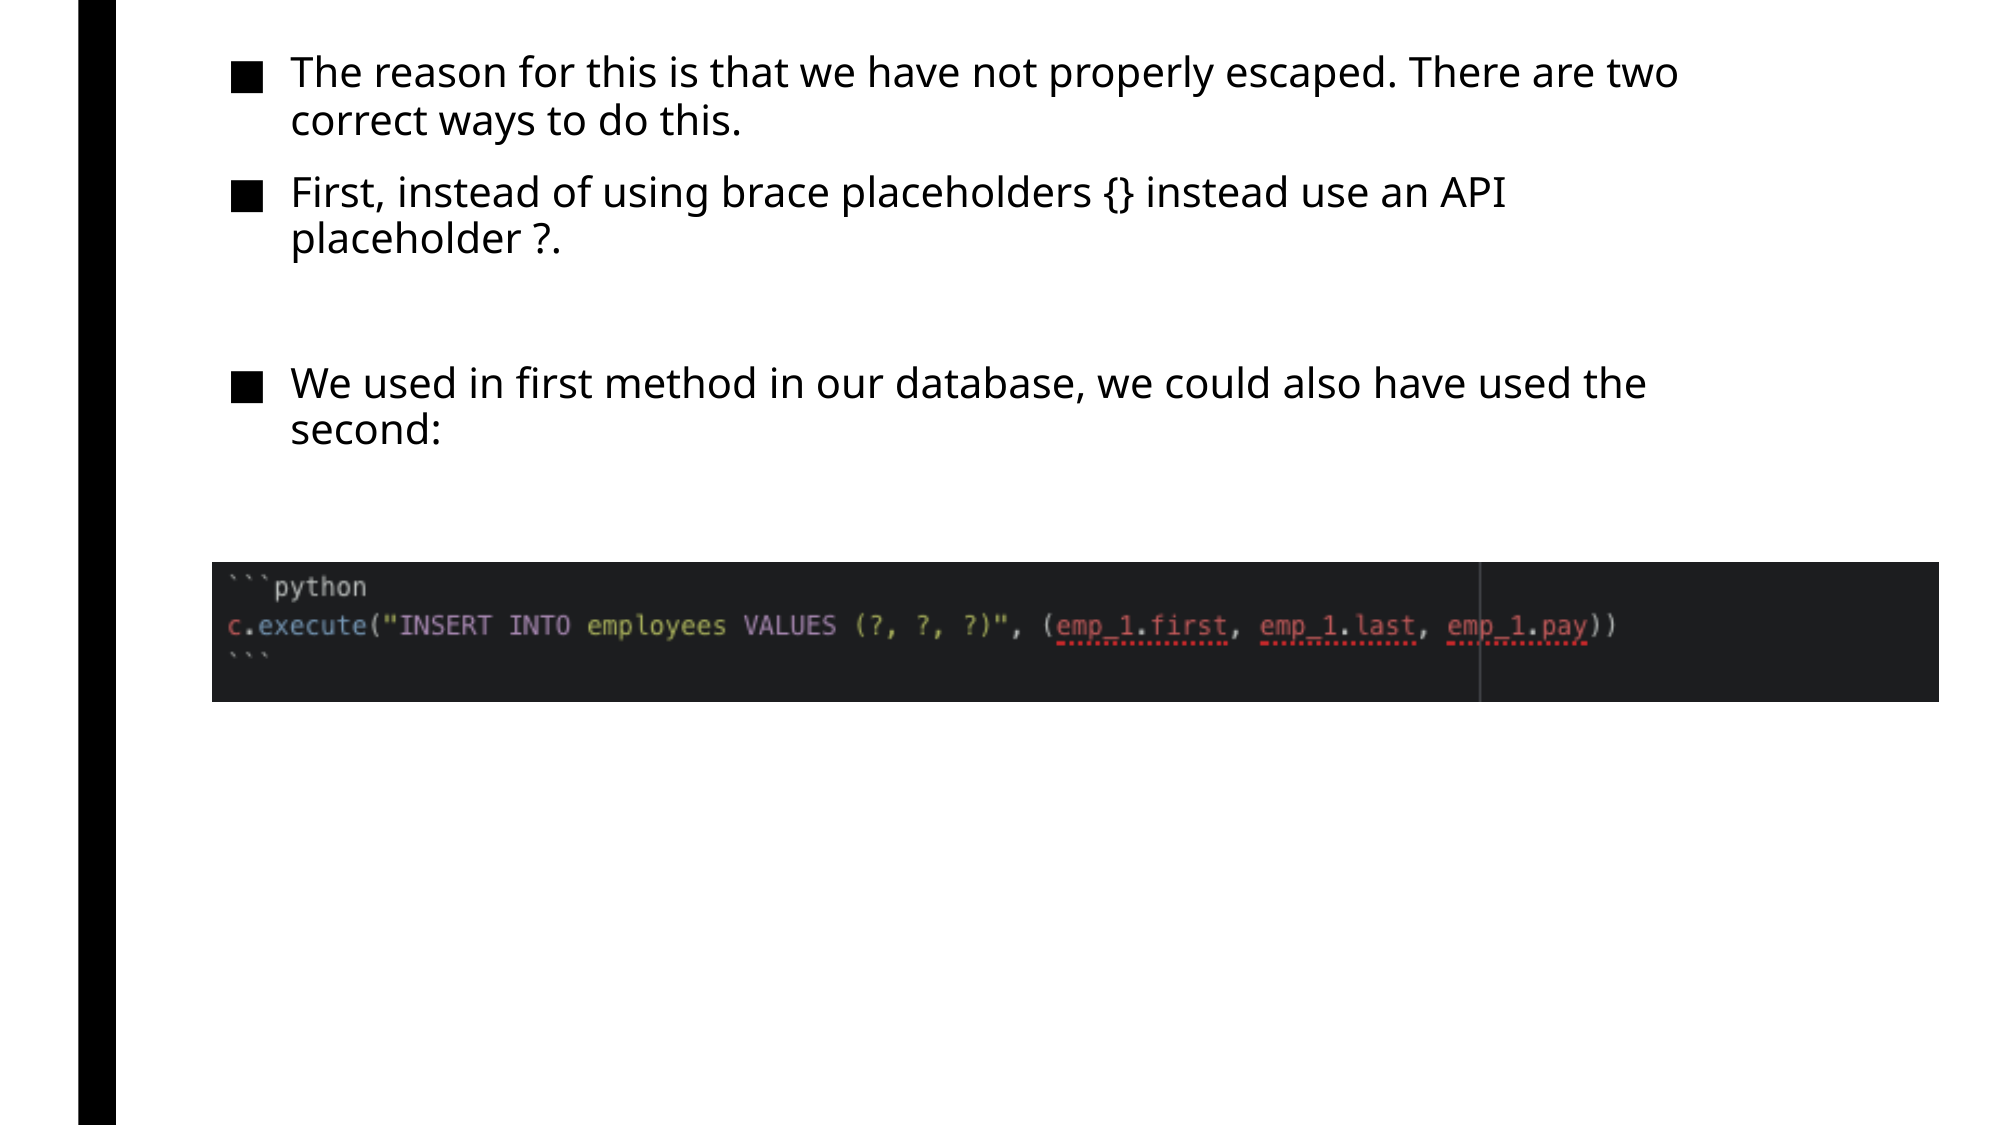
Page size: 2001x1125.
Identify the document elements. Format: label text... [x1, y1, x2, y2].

picture [212, 562, 1939, 702]
list The reason for this is that we have not properly escaped. There are two correct ways to do this. First, instead of using brace placeholders {} instead use an API placeholder ?. We used in first method in our database, we could also have used the second: [212, 42, 1788, 488]
